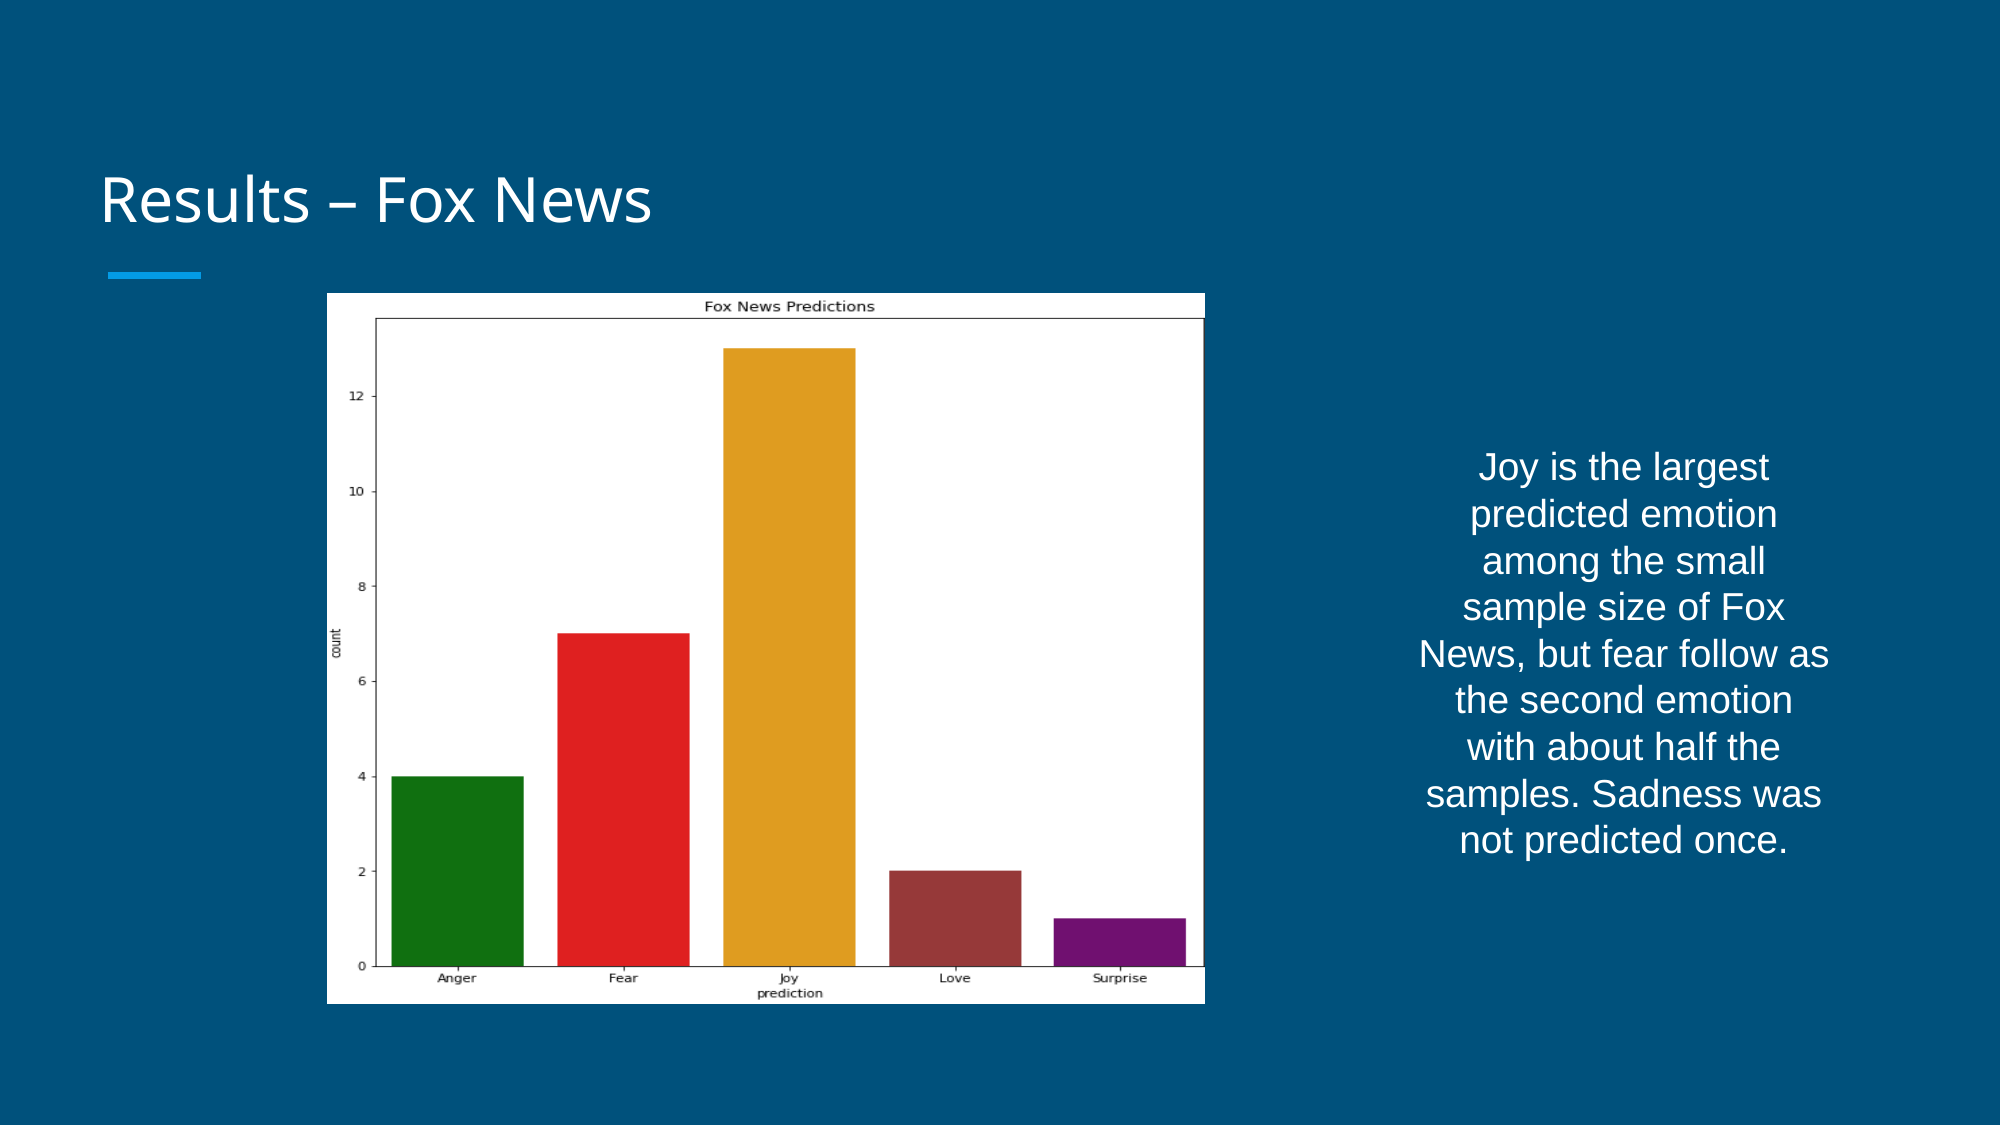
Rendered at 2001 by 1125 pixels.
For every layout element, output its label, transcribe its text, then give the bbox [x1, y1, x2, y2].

title Results – Fox News [84, 100, 1916, 251]
text_box Joy is the largest predicted emotion among the small sample size of Fox News, but fear follow as the second emotion with about half the samples. Sadness was not predicted once. [1402, 434, 1846, 869]
picture [328, 294, 1204, 1003]
